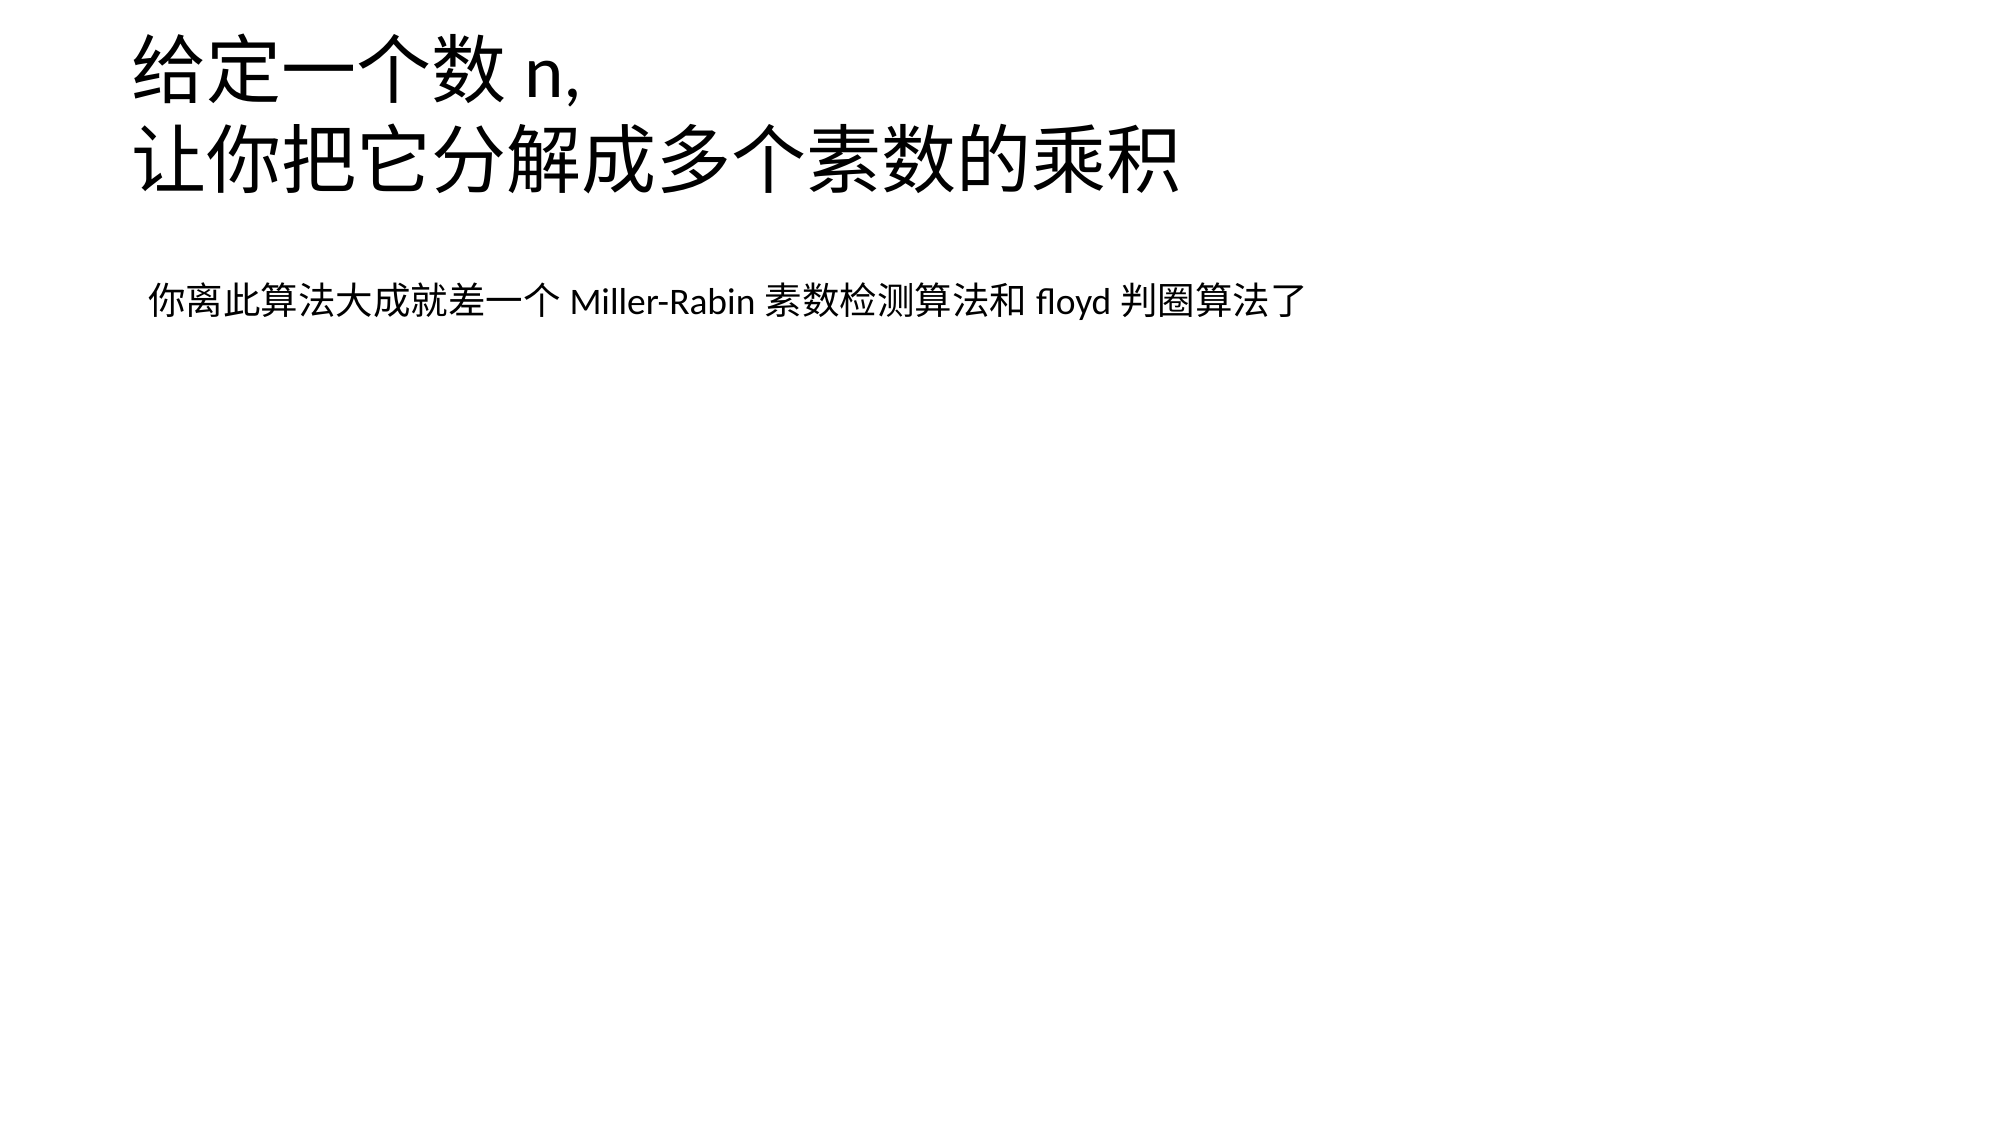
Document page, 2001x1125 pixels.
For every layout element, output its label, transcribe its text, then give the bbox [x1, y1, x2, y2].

text_box 给定一个数n, 让你把它分解成多个素数的乘积 [116, 15, 1334, 210]
text_box 你离此算法大成就差一个Miller-Rabin素数检测算法和floyd判圈算法了 [133, 269, 1507, 374]
